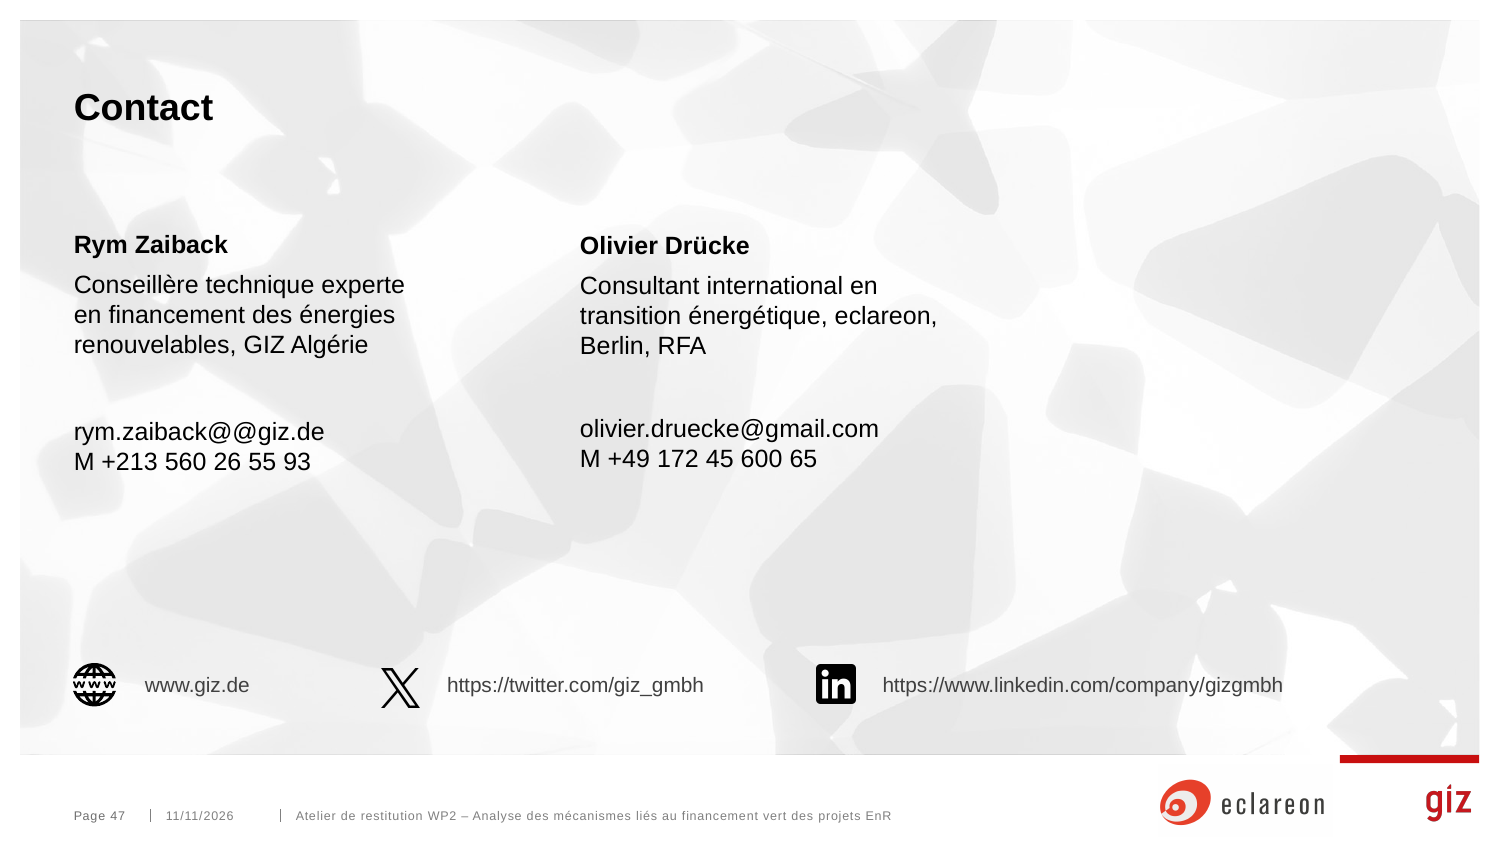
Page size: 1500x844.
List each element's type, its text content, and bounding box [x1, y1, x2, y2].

slide_number Page 47 [73, 808, 148, 824]
footer Atelier de restitution WP2 – Analyse des mécanismes liés au financement vert des projets EnR [295, 808, 1254, 824]
text_box Olivier Drücke [580, 229, 1133, 259]
list Conseillère technique experte en financement des énergies renouvelables, GIZ Algérie [73, 268, 430, 298]
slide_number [165, 808, 265, 824]
picture [816, 664, 856, 704]
list rym.zaiback@@giz.de M +213 560 26 55 93 [73, 415, 413, 515]
list Rym Zaiback [73, 228, 472, 258]
picture [381, 668, 420, 708]
picture [1158, 764, 1333, 837]
text_box olivier.druecke@gmail.com M +49 172 45 600 65 [580, 412, 938, 526]
title Contact [73, 39, 1443, 129]
picture [1425, 783, 1477, 823]
text_box Consultant international en transition énergétique, eclareon, Berlin, RFA [580, 269, 996, 382]
